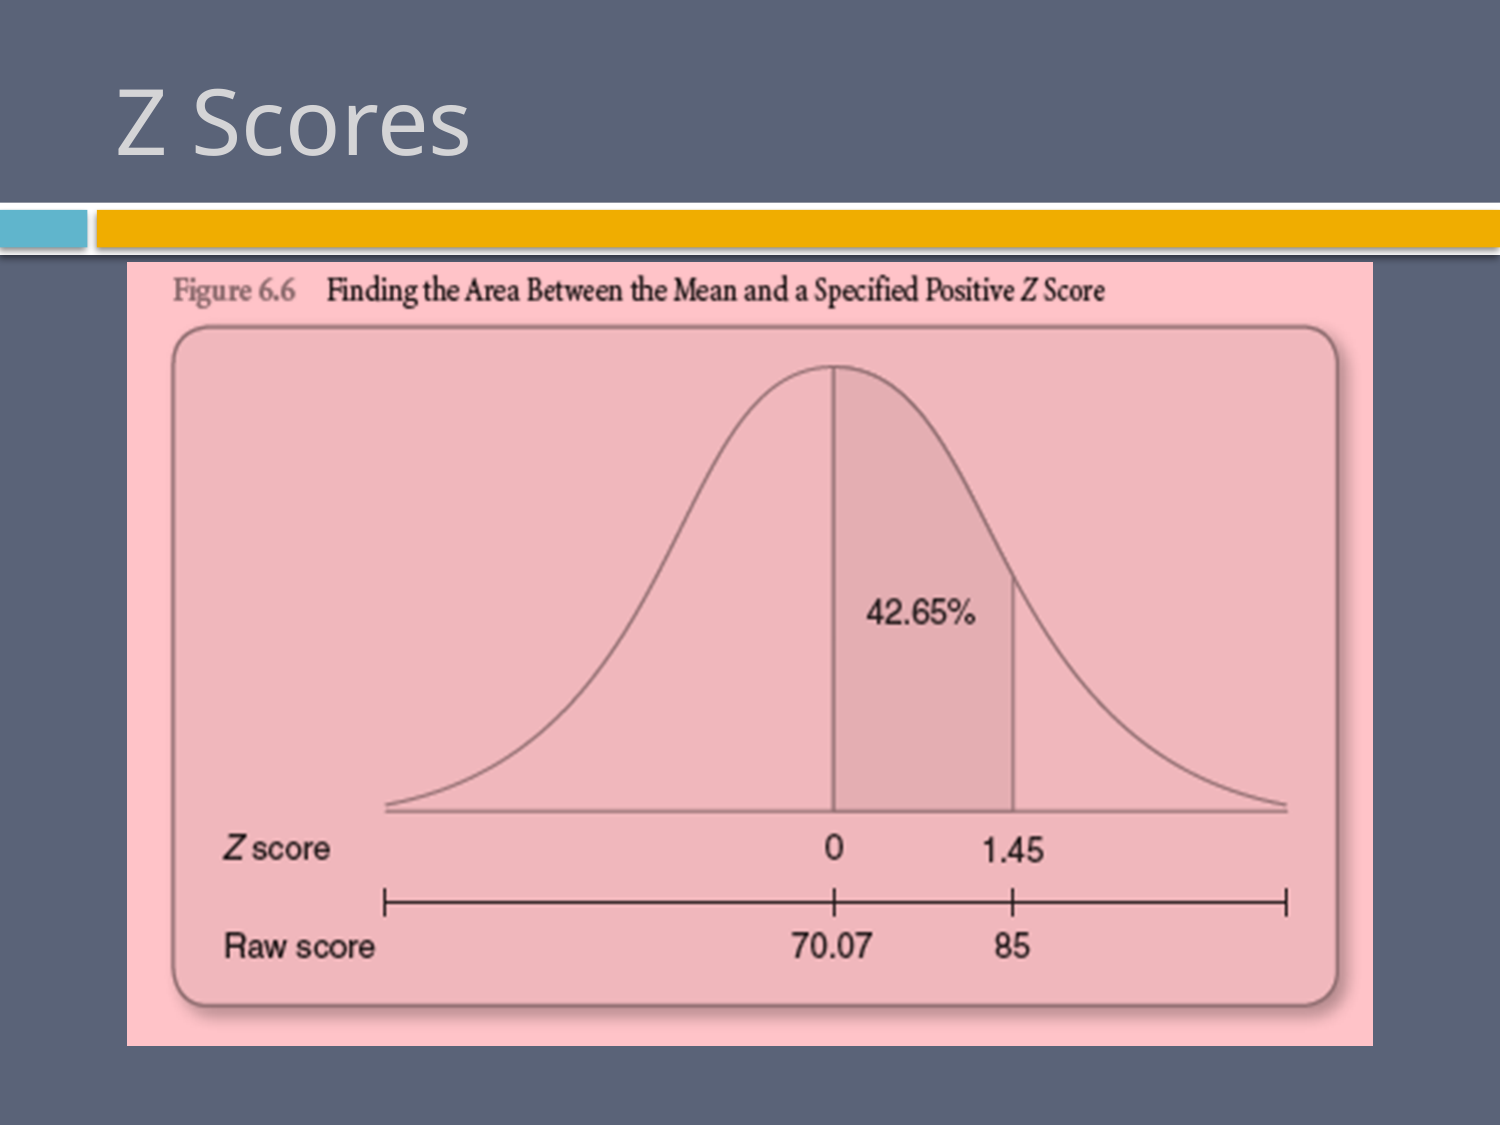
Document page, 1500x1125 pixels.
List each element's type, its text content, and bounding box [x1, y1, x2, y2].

picture [126, 262, 1373, 1046]
title Z Scores [100, 37, 1439, 201]
